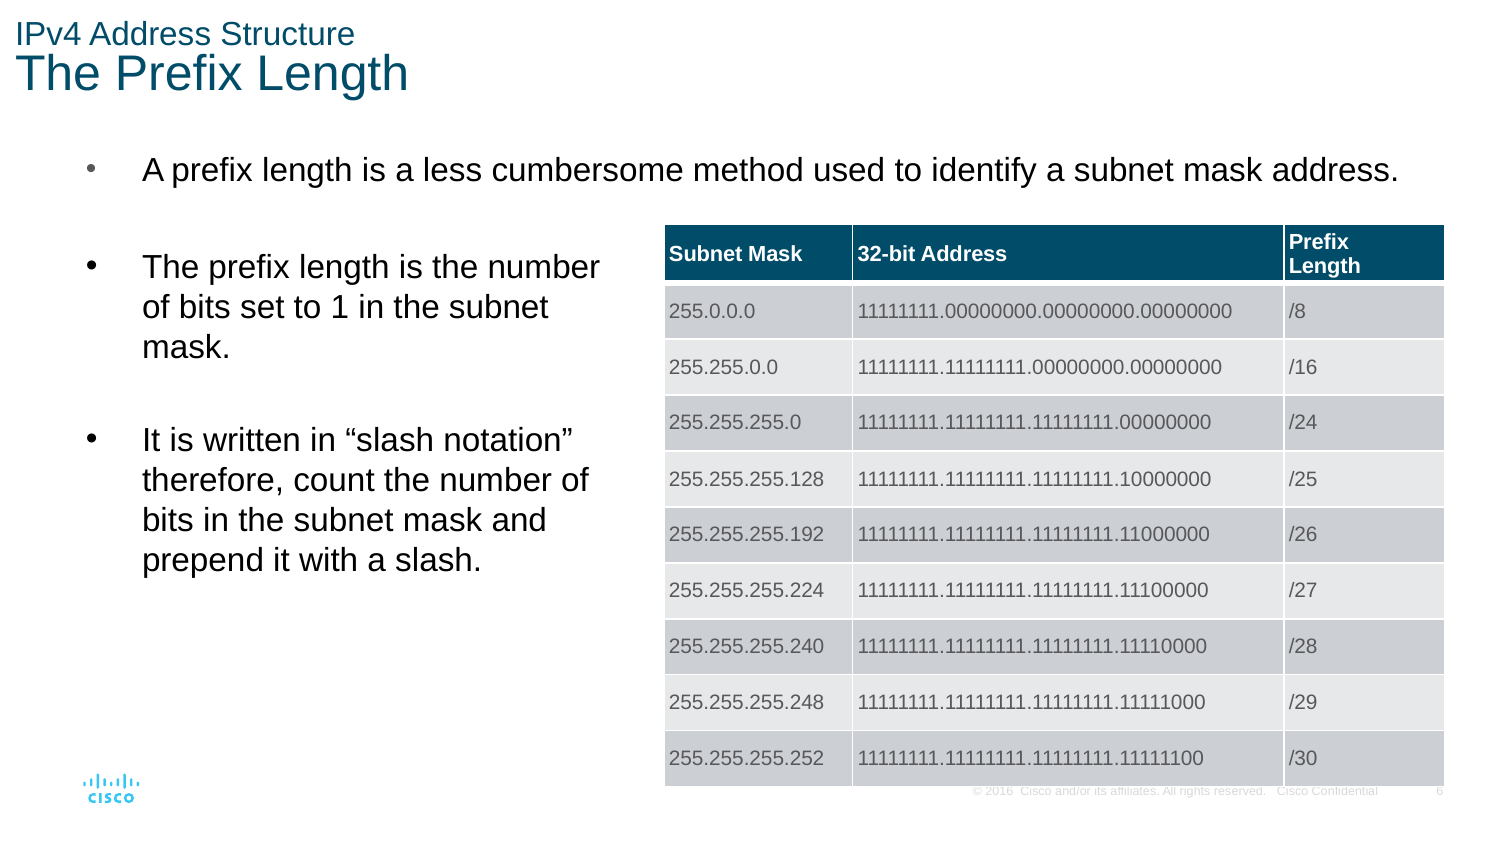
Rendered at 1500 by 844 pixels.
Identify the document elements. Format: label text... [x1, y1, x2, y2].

table_cell /26 [1285, 508, 1444, 562]
table_cell 11111111.11111111.11111111.11100000 [853, 564, 1283, 618]
table_header 32-bit Address [853, 225, 1283, 280]
title IPv4 Address Structure The Prefix Length [0, 0, 1369, 121]
list A prefix length is a less cumbersome method used to identify a subnet mask address. [70, 140, 1430, 225]
table_cell /28 [1285, 620, 1444, 674]
table_cell 255.255.255.128 [665, 452, 852, 506]
table_cell 11111111.11111111.11111111.11000000 [853, 508, 1283, 562]
table_cell 11111111.11111111.00000000.00000000 [853, 340, 1283, 394]
text_box The prefix length is the number of bits set to 1 in the subnet mask. It is written in “slash notation” therefore, count the number of bits in the subnet mask and prepend it with a slash. [70, 237, 625, 742]
table_cell 255.255.0.0 [665, 340, 852, 394]
table_cell 255.255.255.240 [665, 620, 852, 674]
table_cell 255.255.255.248 [665, 675, 852, 730]
table_cell /27 [1285, 564, 1444, 618]
table_cell 255.0.0.0 [665, 286, 852, 338]
table_cell /8 [1285, 286, 1444, 338]
table_cell 255.255.255.0 [665, 396, 852, 450]
table_header Subnet Mask [665, 225, 852, 280]
table_cell 11111111.11111111.11111111.11110000 [853, 620, 1283, 674]
table_header Prefix Length [1285, 225, 1444, 280]
table_cell /25 [1285, 452, 1444, 506]
table_cell /24 [1285, 396, 1444, 450]
table_cell 255.255.255.192 [665, 508, 852, 562]
table_cell 11111111.11111111.11111111.11111000 [853, 675, 1283, 730]
table_cell 255.255.255.224 [665, 564, 852, 618]
table_cell 11111111.11111111.11111111.00000000 [853, 396, 1283, 450]
table_cell 11111111.11111111.11111111.10000000 [853, 452, 1283, 506]
table_cell /29 [1285, 675, 1444, 730]
table_cell /16 [1285, 340, 1444, 394]
table_cell 11111111.00000000.00000000.00000000 [853, 286, 1283, 338]
table_cell /30 [1285, 731, 1444, 786]
table_cell 255.255.255.252 [665, 731, 852, 786]
table_cell 11111111.11111111.11111111.11111100 [853, 731, 1283, 786]
